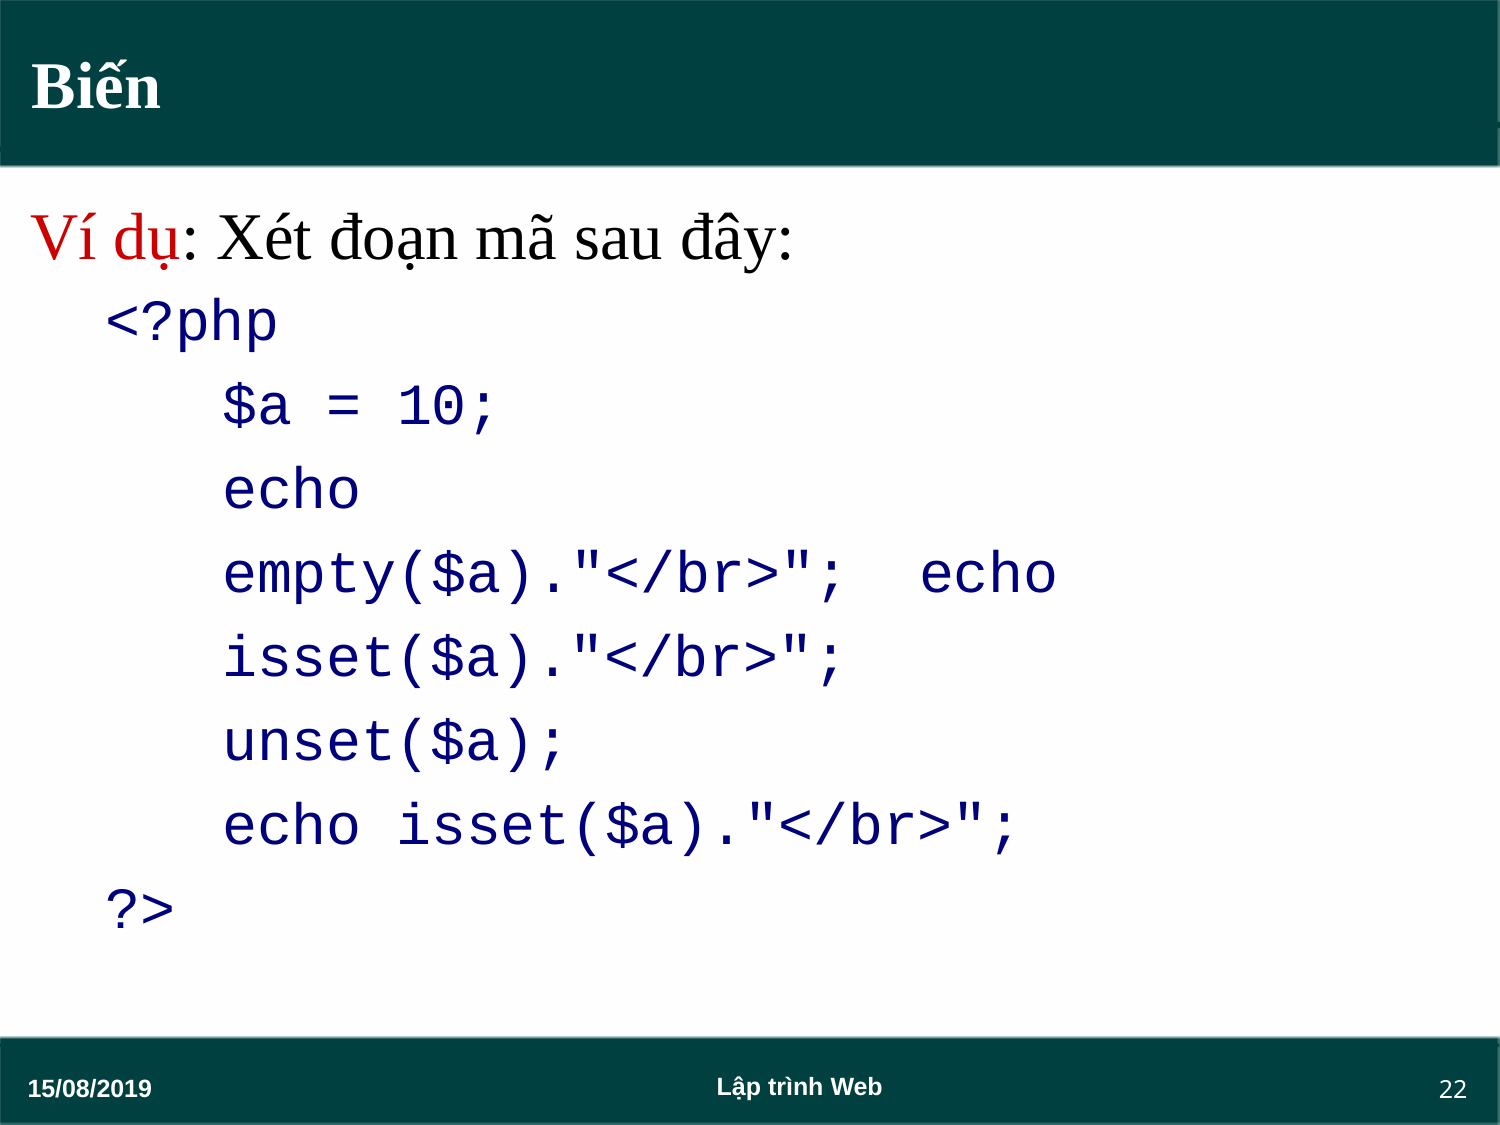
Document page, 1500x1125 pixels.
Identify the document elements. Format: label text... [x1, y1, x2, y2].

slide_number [25, 1072, 155, 1125]
picture [0, 1047, 1500, 1125]
picture [0, 0, 1500, 145]
text_box Ví dụ: Xét đoạn mã sau đây: <?php $a = 10; echo empty($a)."</br>"; echo isset($a)."</br>"; unset($a); echo isset($a)."</br>"; ?> [28, 179, 1063, 940]
footer Lập trình Web [714, 1070, 886, 1125]
picture [0, 129, 1500, 1043]
text_box [16, 24, 1487, 143]
title Biến [29, 39, 164, 179]
slide_number 22 [1432, 1068, 1479, 1125]
